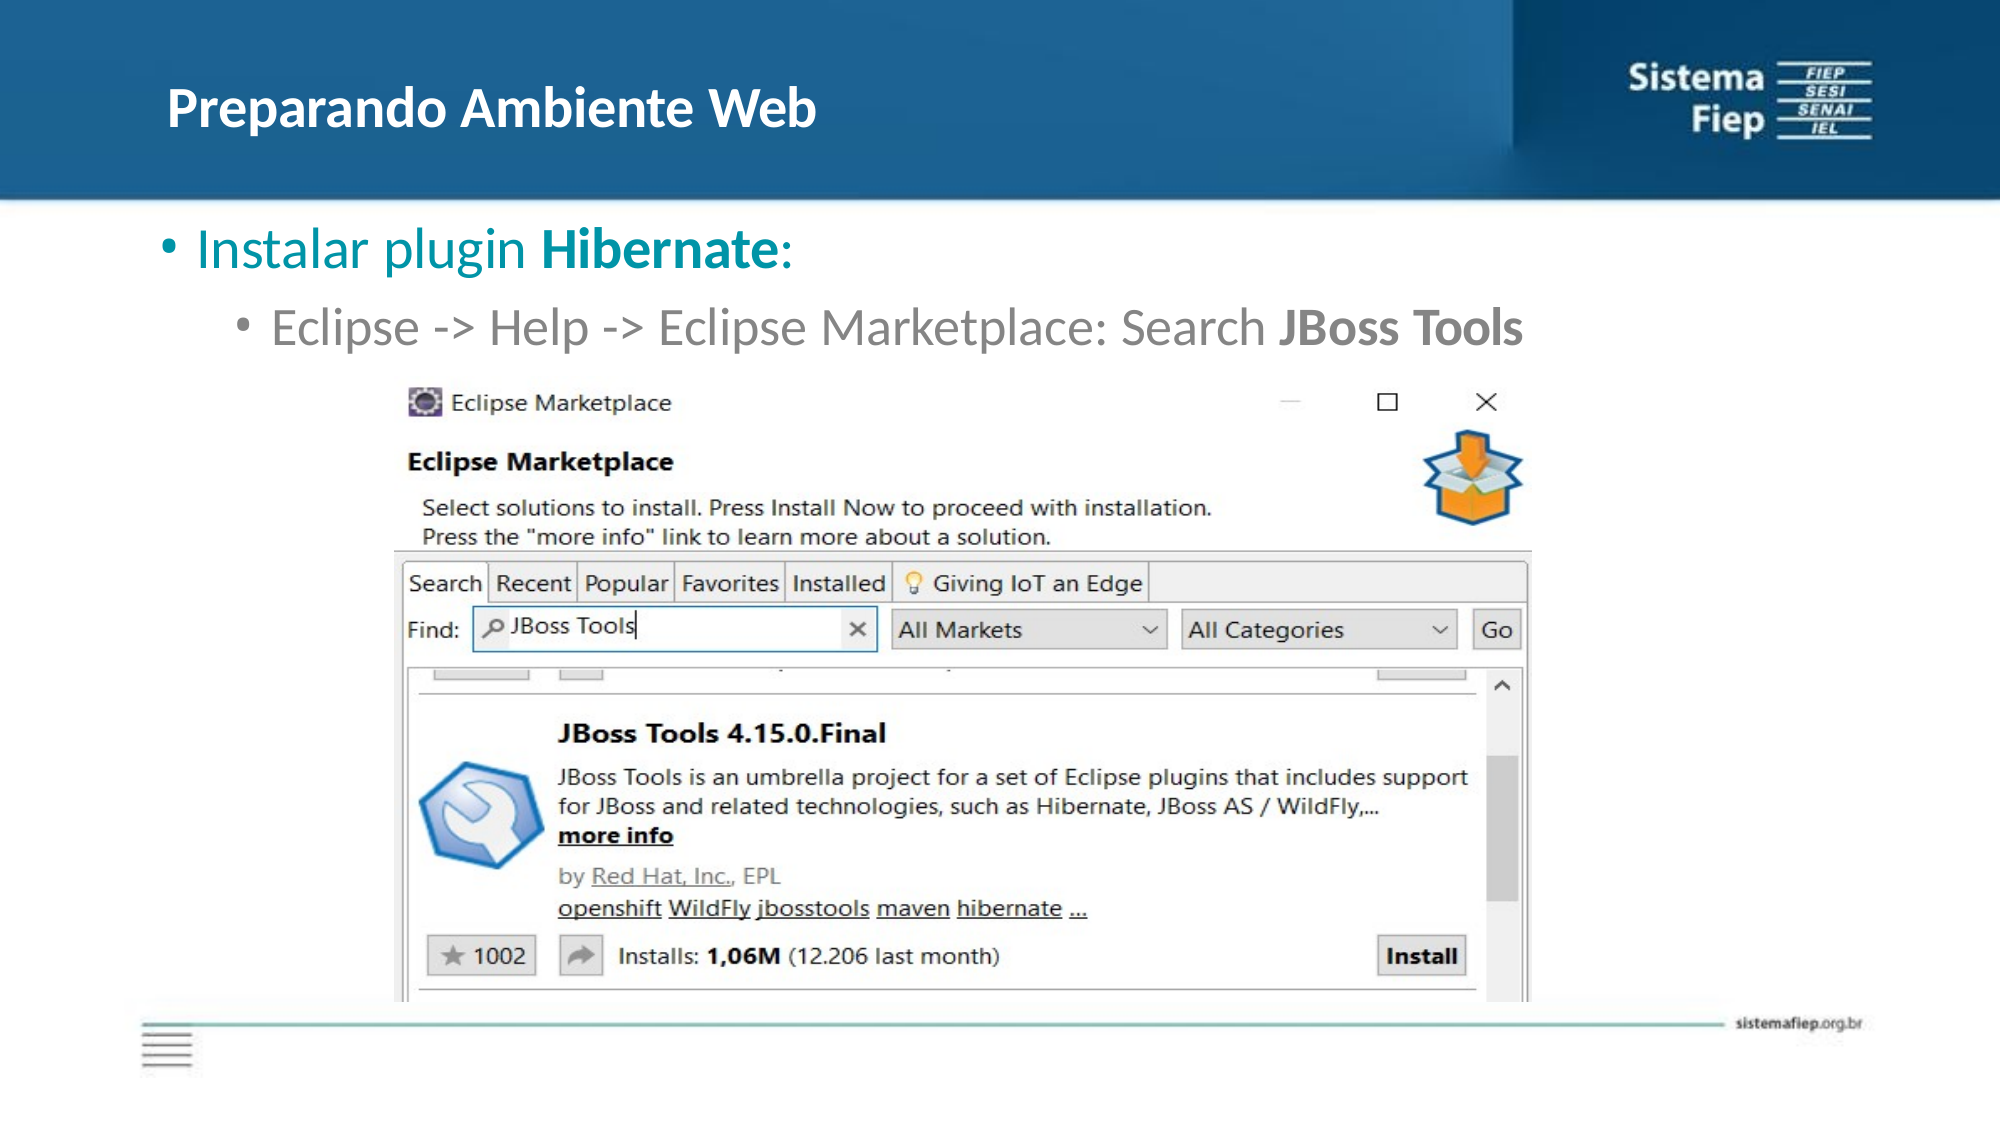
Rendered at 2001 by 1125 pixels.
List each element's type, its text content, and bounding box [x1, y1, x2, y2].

picture [0, 0, 2000, 1078]
text_box Instalar plugin Hibernate: Eclipse -> Help -> Eclipse Marketplace: Search JBoss Tools [156, 197, 1535, 357]
title Preparando Ambiente Web [165, 66, 828, 197]
